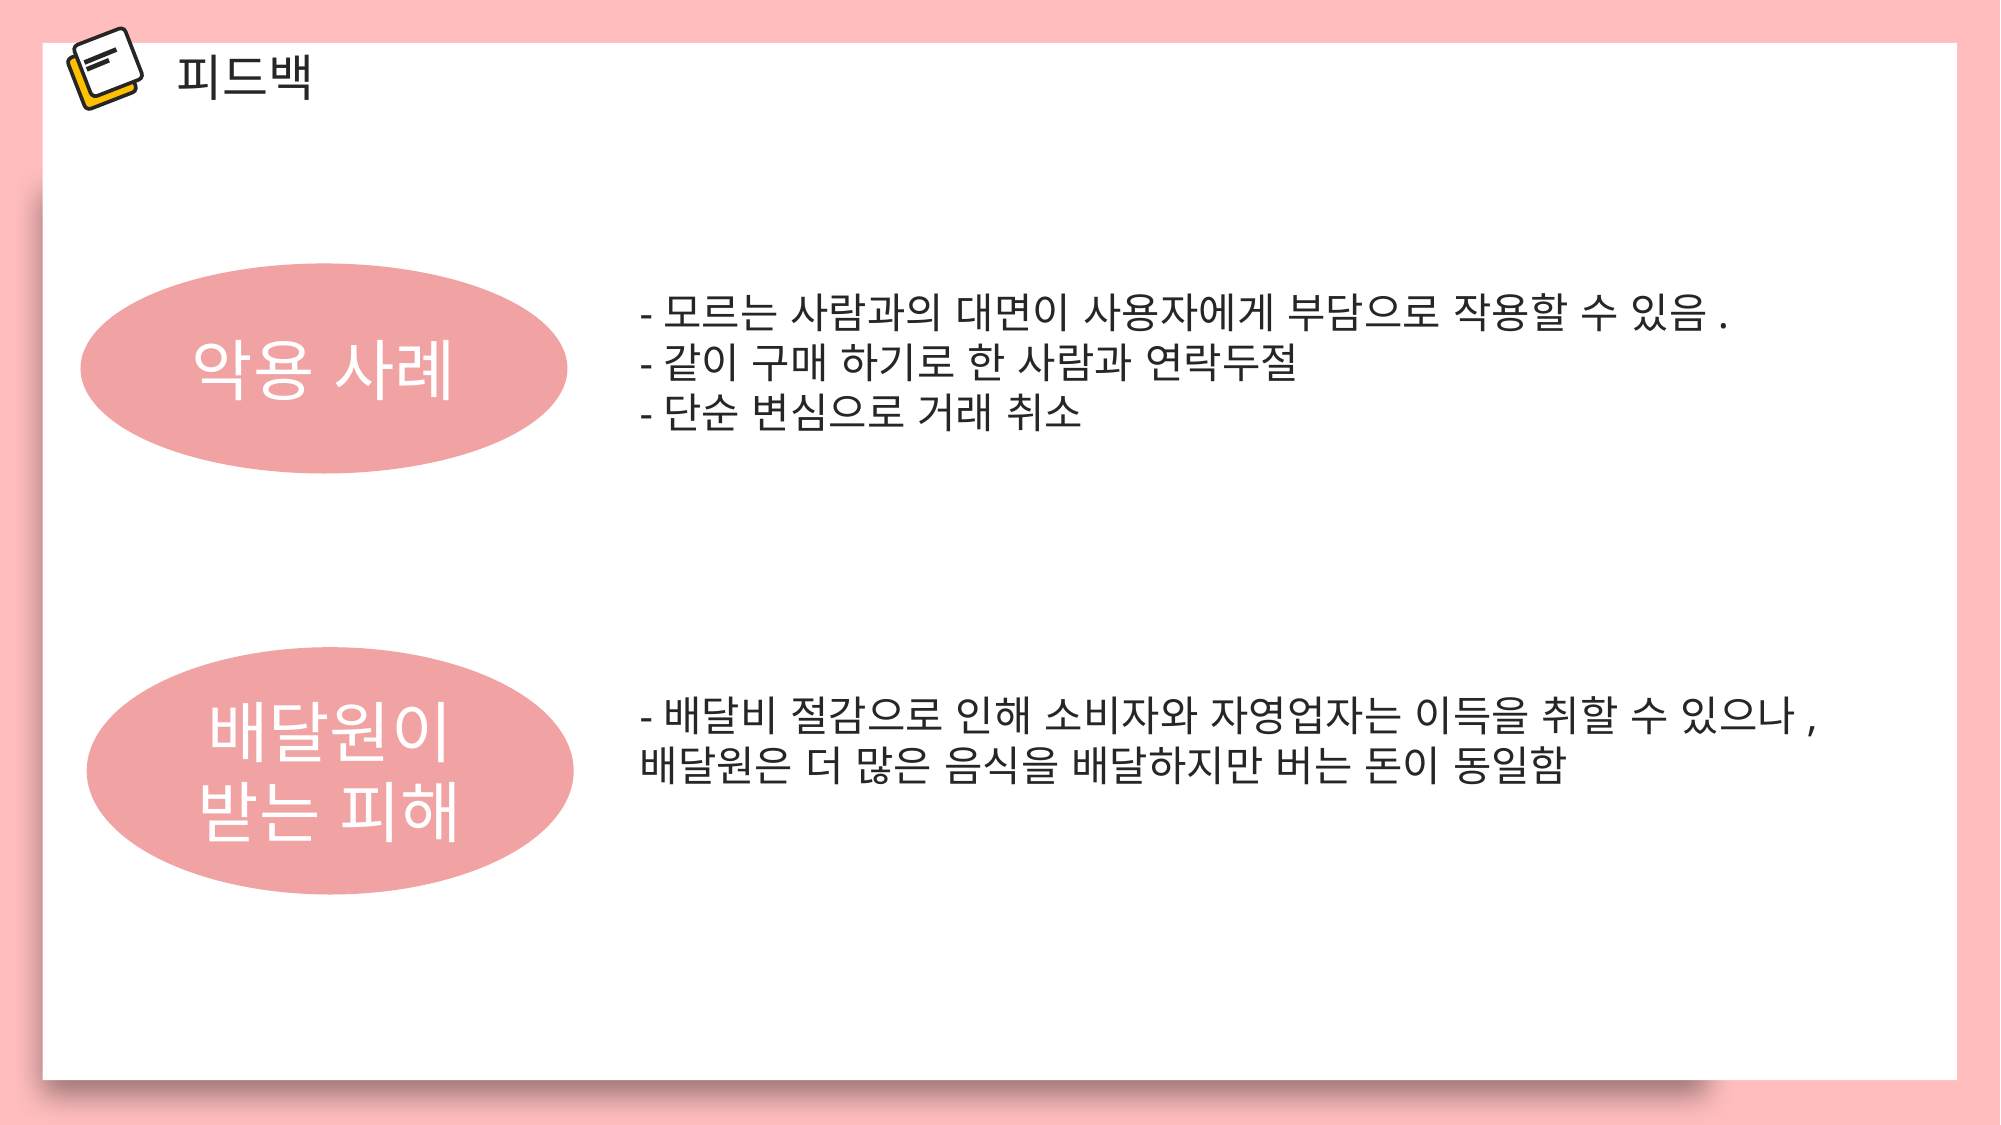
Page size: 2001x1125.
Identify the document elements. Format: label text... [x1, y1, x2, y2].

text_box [74, 34, 136, 103]
text_box 배달원이 받는 피해 [85, 646, 575, 896]
text_box -배달비 절감으로 인해 소비자와 자영업자는 이득을 취할 수 있으나, 배달원은 더 많은 음식을 배달하지만 버는 돈이 동일함 [624, 682, 1913, 798]
text_box 피드백 [161, 38, 599, 114]
text_box [42, 42, 1958, 1081]
text_box -모르는 사람과의 대면이 사용자에게 부담으로 작용할 수 있음. -같이 구매 하기로 한 사람과 연락두절 -단순 변심으로 거래 취소 [624, 279, 1913, 445]
text_box 악용 사례 [79, 262, 569, 475]
